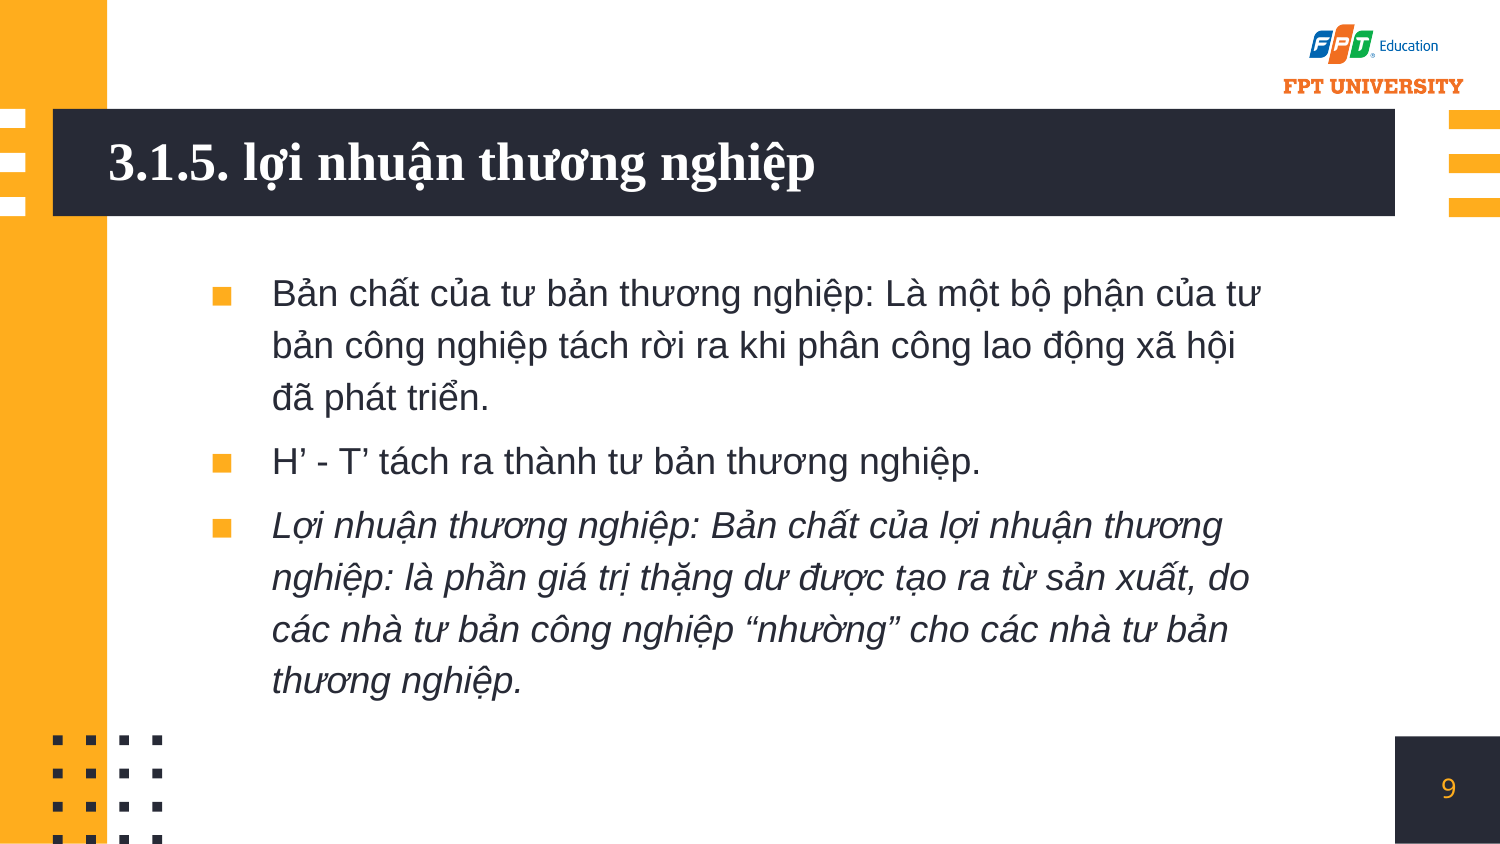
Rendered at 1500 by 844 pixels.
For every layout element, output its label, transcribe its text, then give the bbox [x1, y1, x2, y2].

title 3.1.5. lợi nhuận thương nghiệp [108, 108, 1396, 217]
list Bản chất của tư bản thương nghiệp: Là một bộ phận của tư bản công nghiệp tách rời ra khi phân công lao động xã hội đã phát triển. H’ - T’ tách ra thành tư bản thương nghiệp. Lợi nhuận thương nghiệp: Bản chất của lợi nhuận thương nghiệp: là phần giá trị thặng dư được tạo ra từ sản xuất, do các nhà tư bản công nghiệp “nhường” cho các nhà tư bản thương nghiệp. [196, 262, 1288, 736]
picture [1276, 10, 1471, 108]
slide_number 9 [1395, 736, 1500, 844]
